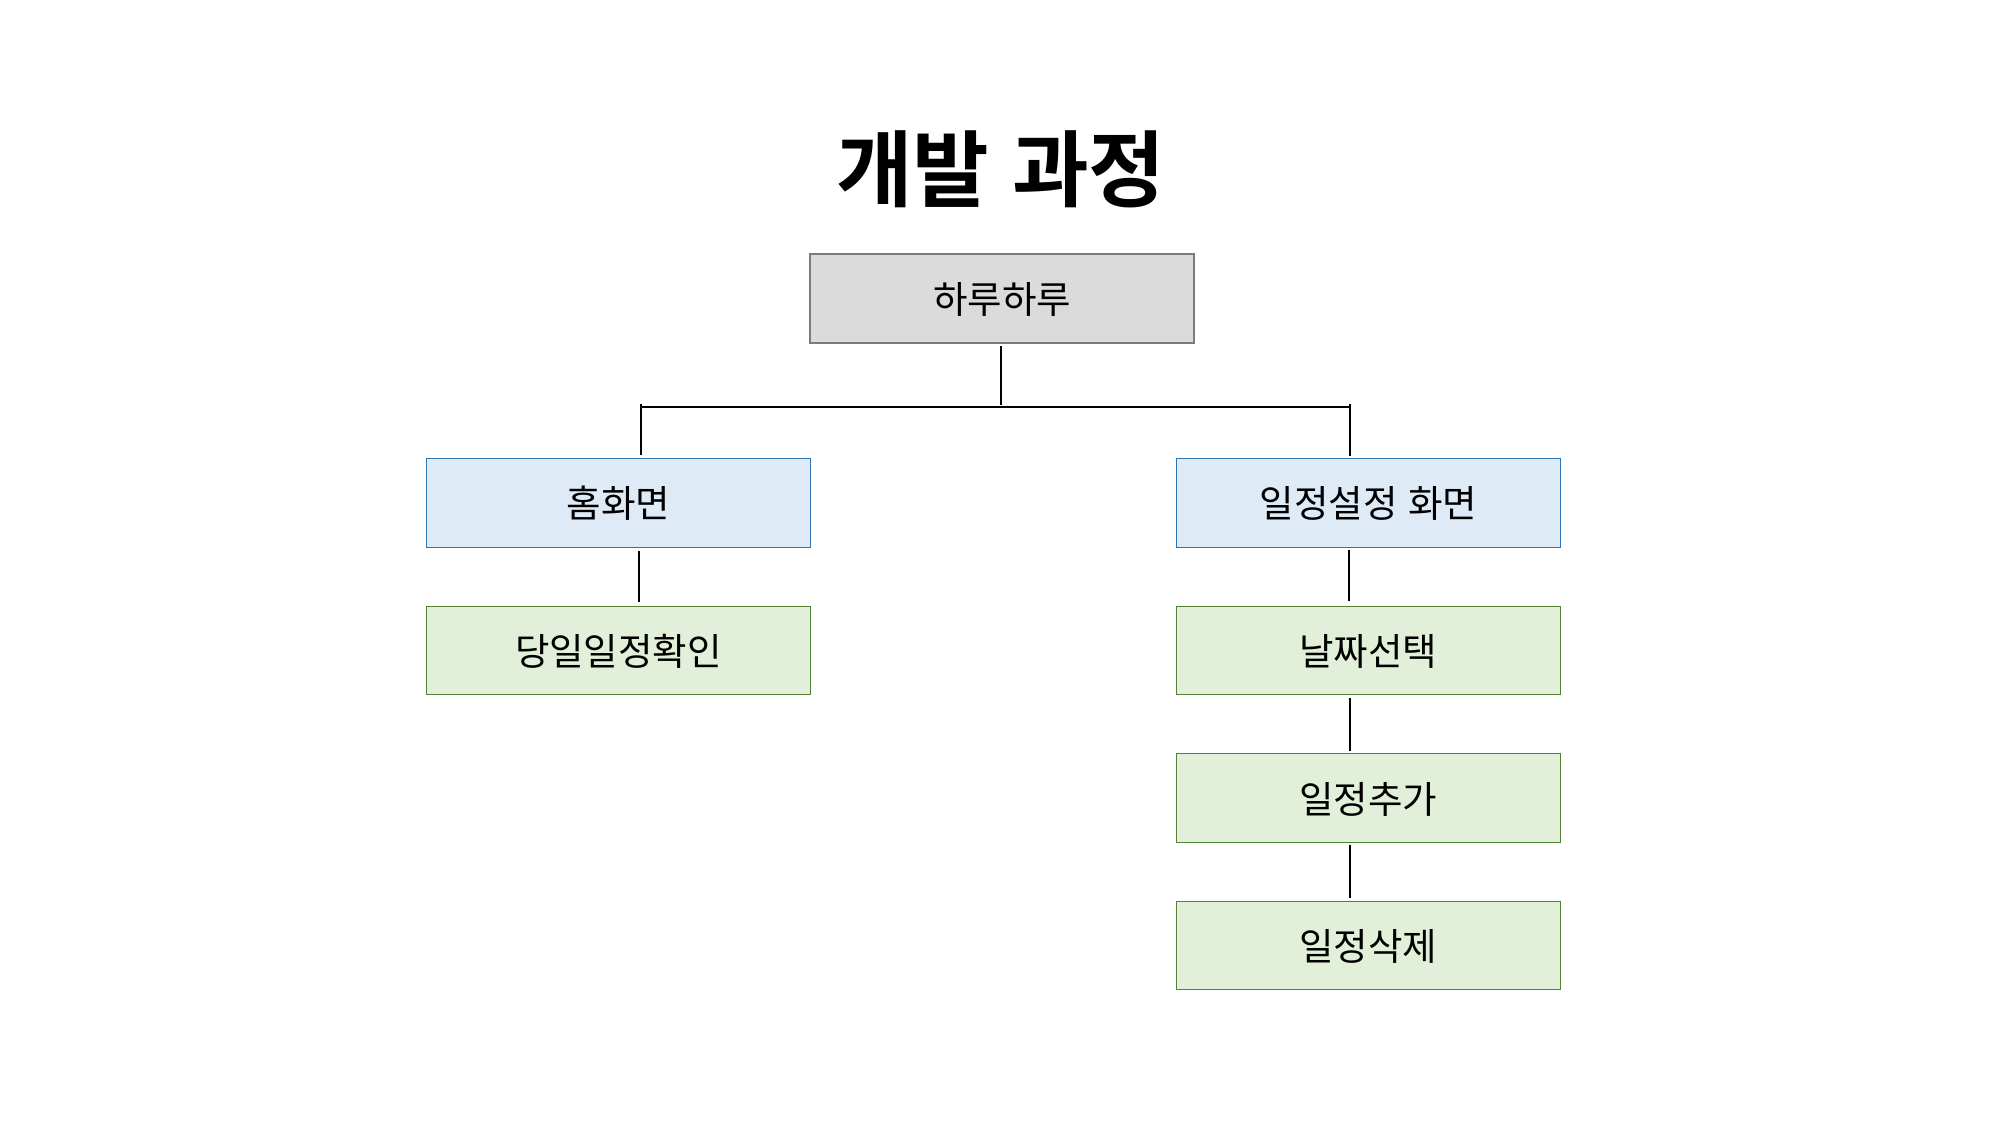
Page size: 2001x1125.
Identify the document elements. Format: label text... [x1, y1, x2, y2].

text_box 일정설정 화면 [1176, 458, 1561, 548]
text_box 개발 과정 [492, 109, 1510, 225]
text_box 날짜선택 [1176, 606, 1561, 695]
text_box 일정추가 [1176, 753, 1561, 843]
text_box 하루하루 [809, 253, 1195, 344]
text_box 당일일정확인 [426, 606, 811, 695]
text_box 홈화면 [426, 458, 811, 548]
text_box 일정삭제 [1176, 901, 1561, 990]
